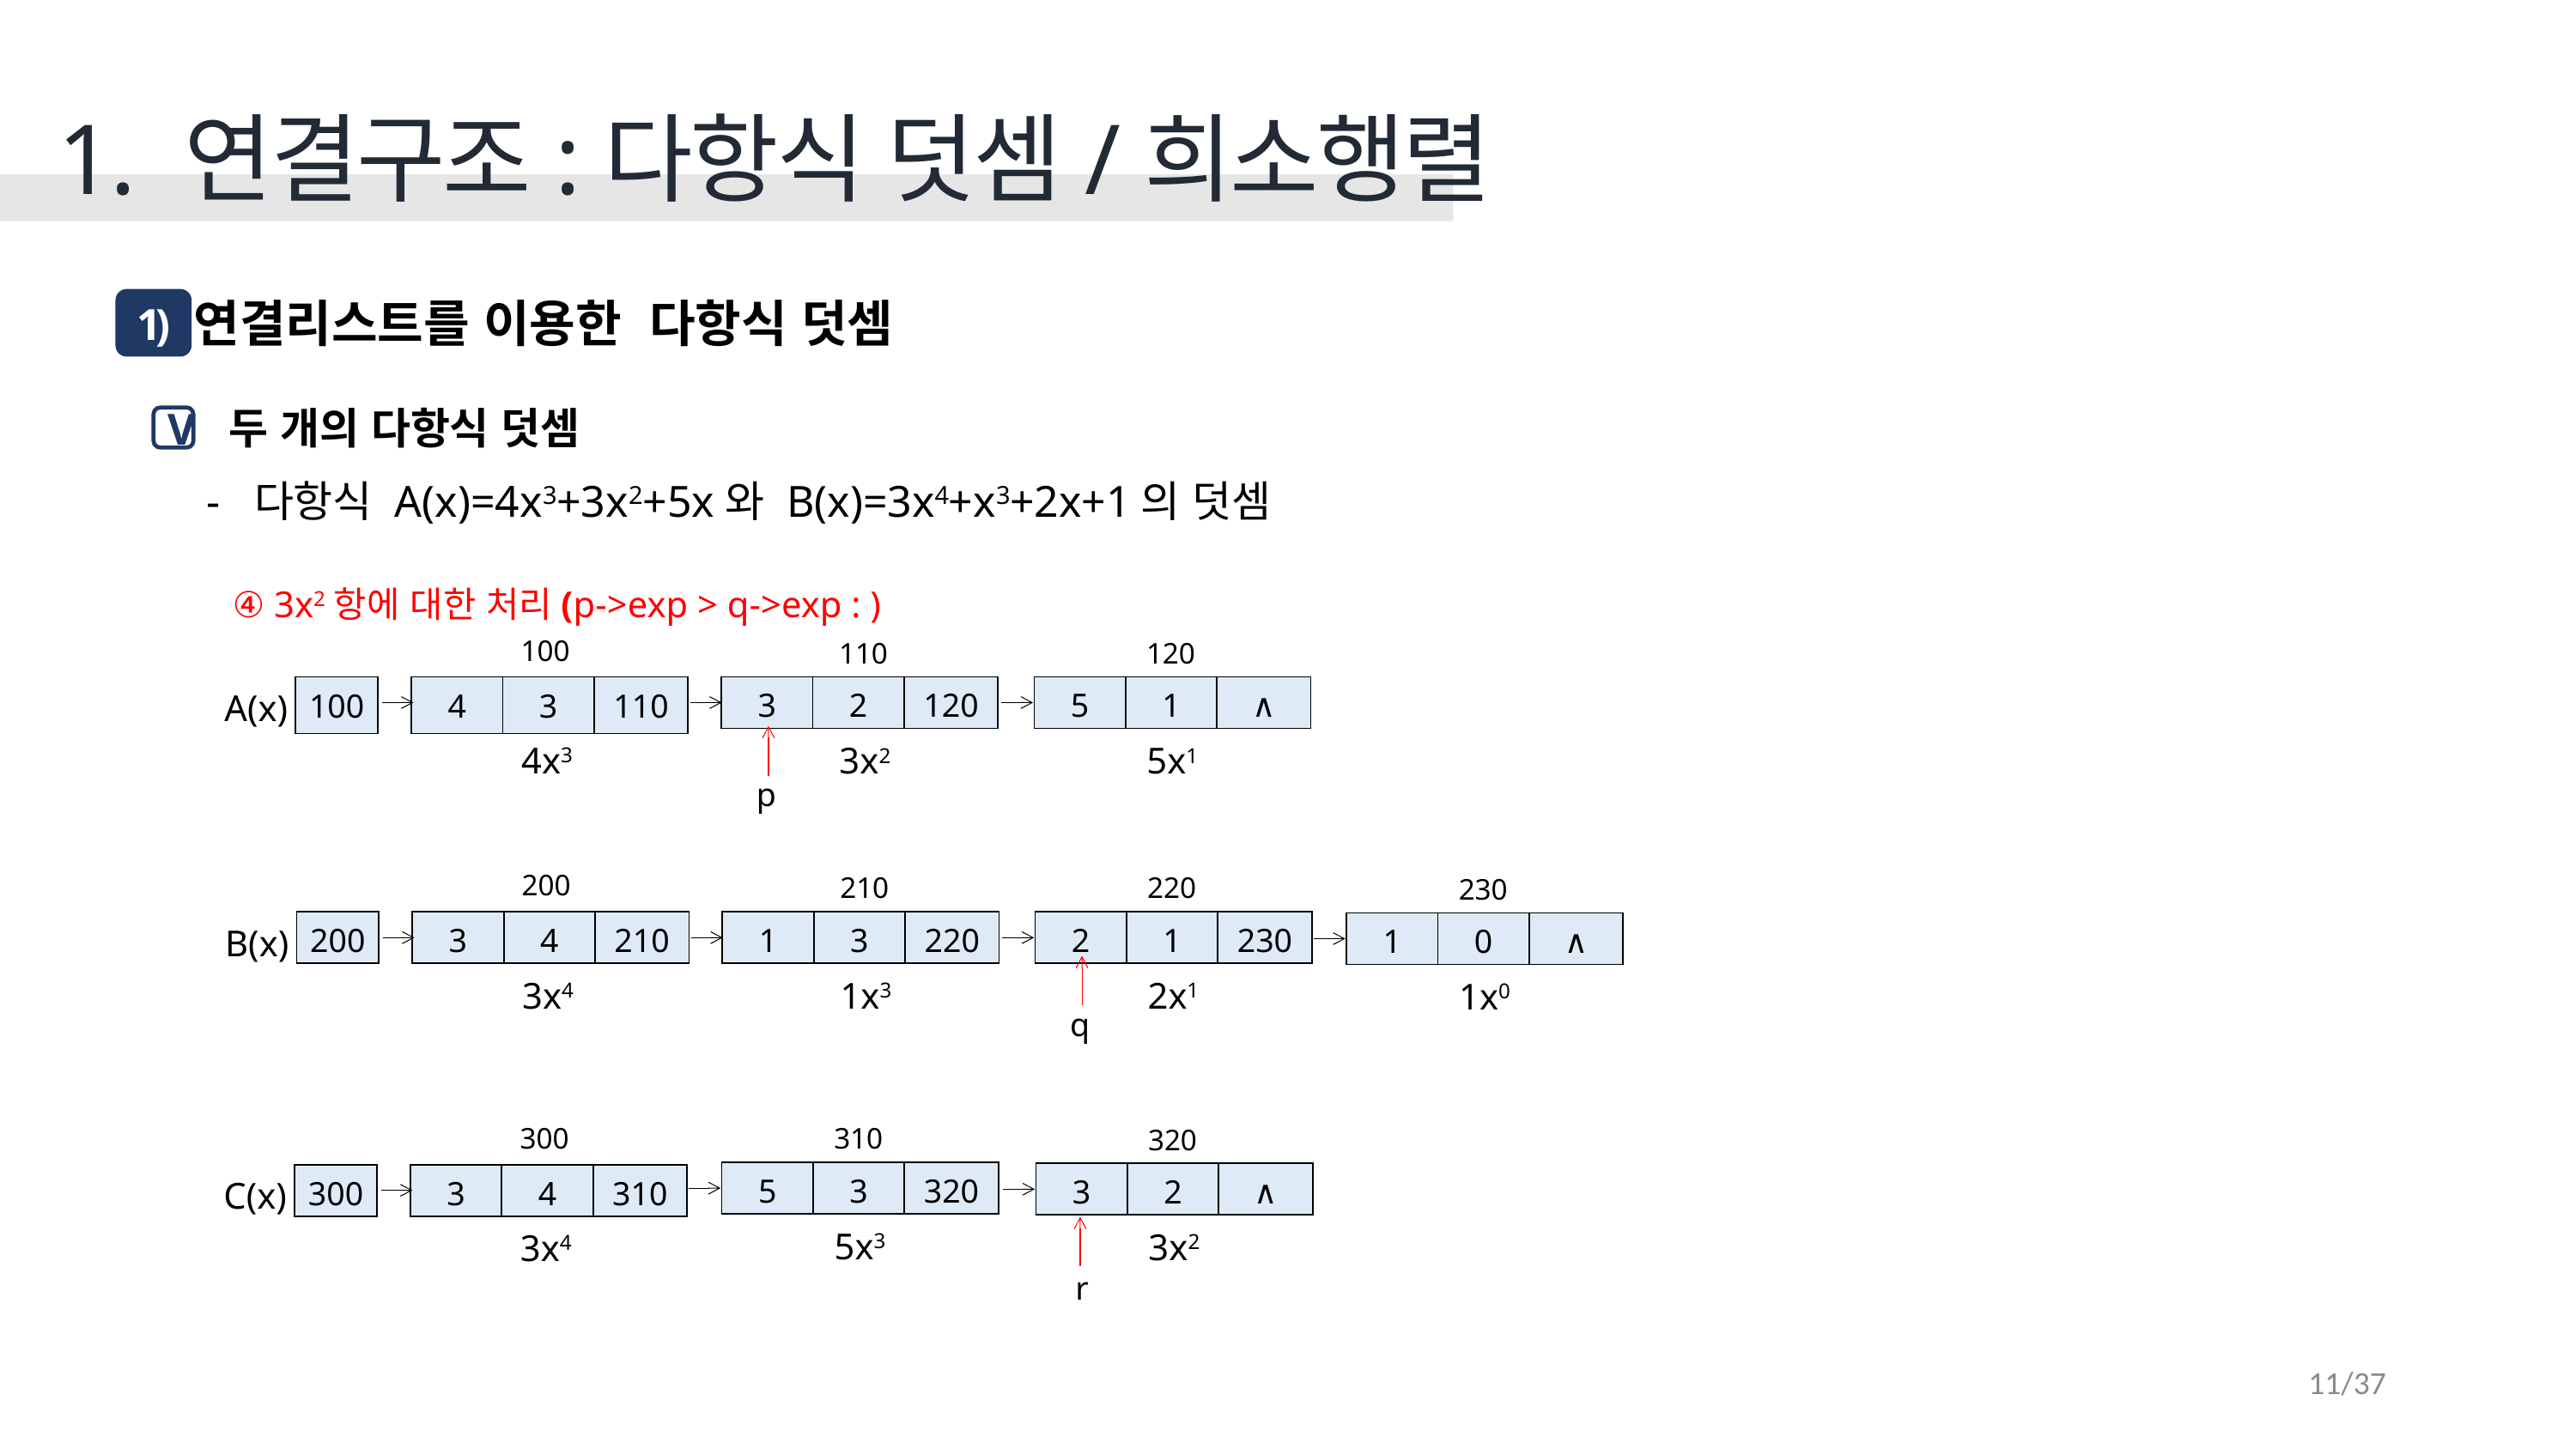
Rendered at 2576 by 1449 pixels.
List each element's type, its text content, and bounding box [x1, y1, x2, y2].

table_header 210 [596, 912, 689, 962]
table_header 3 [413, 912, 503, 962]
table_header 3 [411, 1166, 501, 1216]
table_header 0 [1438, 913, 1528, 964]
table_header 2 [1036, 912, 1126, 962]
text_box 5x3 [821, 1217, 899, 1273]
table_header 220 [906, 912, 999, 962]
text_box 3x2 [826, 731, 904, 788]
slide_number 11/37 [1819, 1343, 2399, 1421]
table_header 300 [295, 1166, 376, 1216]
table_header 2 [1128, 1164, 1218, 1214]
table_header 3 [503, 677, 593, 733]
text_box q [1057, 997, 1103, 1050]
text_box 2x1 [1134, 967, 1212, 1023]
table_header 4 [505, 912, 594, 962]
text_box 3x4 [509, 967, 586, 1022]
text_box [115, 286, 896, 360]
text_box 310 [821, 1114, 896, 1161]
text_box A(x) [211, 679, 301, 736]
text_box C(x) [210, 1167, 300, 1223]
table_header 3 [722, 677, 812, 728]
text_box 4x3 [508, 731, 586, 787]
table_header 100 [296, 677, 377, 733]
table_header ∧ [1530, 913, 1622, 964]
text_box 220 [1134, 864, 1210, 911]
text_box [153, 395, 1743, 534]
text_box [0, 173, 1454, 222]
table_header 3 [1036, 1164, 1127, 1214]
table_header 1 [1347, 913, 1437, 964]
table_header 2 [813, 677, 903, 728]
table_header 200 [297, 912, 378, 962]
table_header 310 [594, 1166, 686, 1216]
text_box 210 [827, 864, 902, 911]
table_header 4 [502, 1166, 592, 1216]
text_box 300 [507, 1113, 582, 1161]
text_box 230 [1445, 864, 1521, 912]
text_box 320 [1135, 1115, 1211, 1162]
table_header 120 [905, 677, 997, 728]
table_header 4 [412, 677, 502, 733]
table_header 230 [1218, 912, 1311, 962]
text_box 5x1 [1133, 731, 1212, 788]
text_box r [1062, 1261, 1102, 1313]
table_header ∧ [1219, 1164, 1312, 1214]
text_box 1x0 [1446, 967, 1523, 1024]
table_header 3 [814, 1163, 903, 1213]
text_box 3x4 [507, 1219, 585, 1276]
text_box p [744, 767, 789, 820]
table_header 3 [815, 912, 904, 962]
text_box ④ 3x2항에 대한 처리(p->exp > q->exp : ) [220, 575, 943, 675]
table_header 320 [905, 1163, 998, 1213]
table_header 1 [723, 912, 813, 962]
text_box 1. 연결구조:다항식 덧셈/희소행렬 [45, 91, 1504, 220]
table_header 1 [1127, 677, 1216, 728]
table_header 5 [722, 1163, 812, 1213]
text_box 3x2 [1135, 1218, 1213, 1275]
table_header 110 [595, 677, 687, 733]
text_box 120 [1133, 628, 1208, 676]
table_header ∧ [1218, 677, 1310, 728]
text_box B(x) [212, 914, 302, 971]
text_box 1x3 [827, 967, 905, 1023]
text_box 200 [509, 861, 584, 908]
table_header 1 [1127, 912, 1217, 962]
table_header 5 [1035, 677, 1125, 728]
